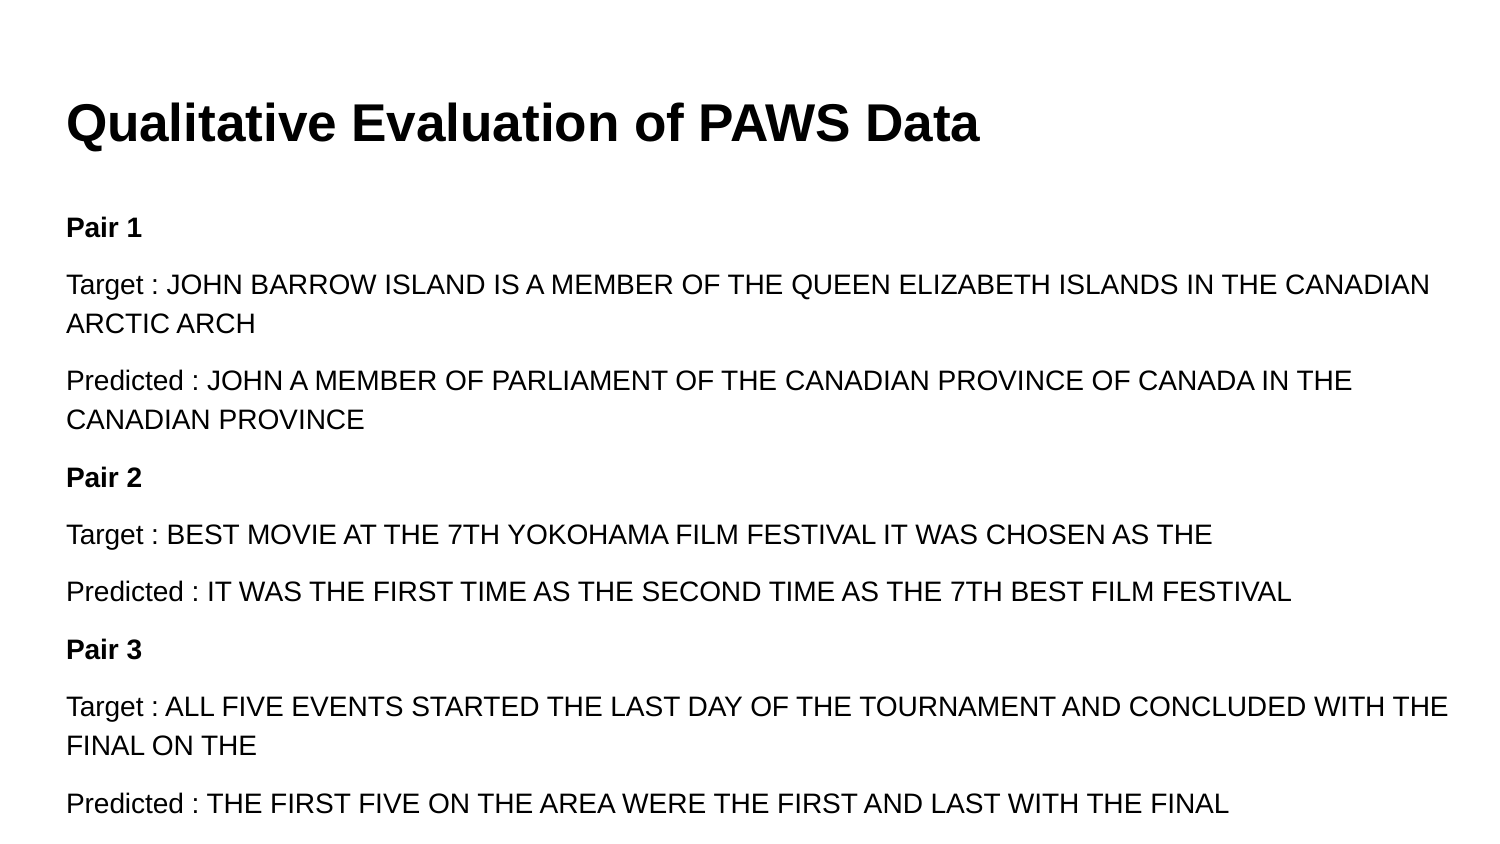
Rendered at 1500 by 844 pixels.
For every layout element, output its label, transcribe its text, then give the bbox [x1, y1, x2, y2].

title Qualitative Evaluation of PAWS Data [51, 72, 1449, 167]
list Pair 1 Target : JOHN BARROW ISLAND IS A MEMBER OF THE QUEEN ELIZABETH ISLANDS IN THE CANADIAN ARCTIC ARCH Predicted : JOHN A MEMBER OF PARLIAMENT OF THE CANADIAN PROVINCE OF CANADA IN THE CANADIAN PROVINCE Pair 2 Target : BEST MOVIE AT THE 7TH YOKOHAMA FILM FESTIVAL IT WAS CHOSEN AS THE Predicted : IT WAS THE FIRST TIME AS THE SECOND TIME AS THE 7TH BEST FILM FESTIVAL Pair 3 Target : ALL FIVE EVENTS STARTED THE LAST DAY OF THE TOURNAMENT AND CONCLUDED WITH THE FINAL ON THE Predicted : THE FIRST FIVE ON THE AREA WERE THE FIRST AND LAST WITH THE FINAL [51, 189, 1476, 834]
